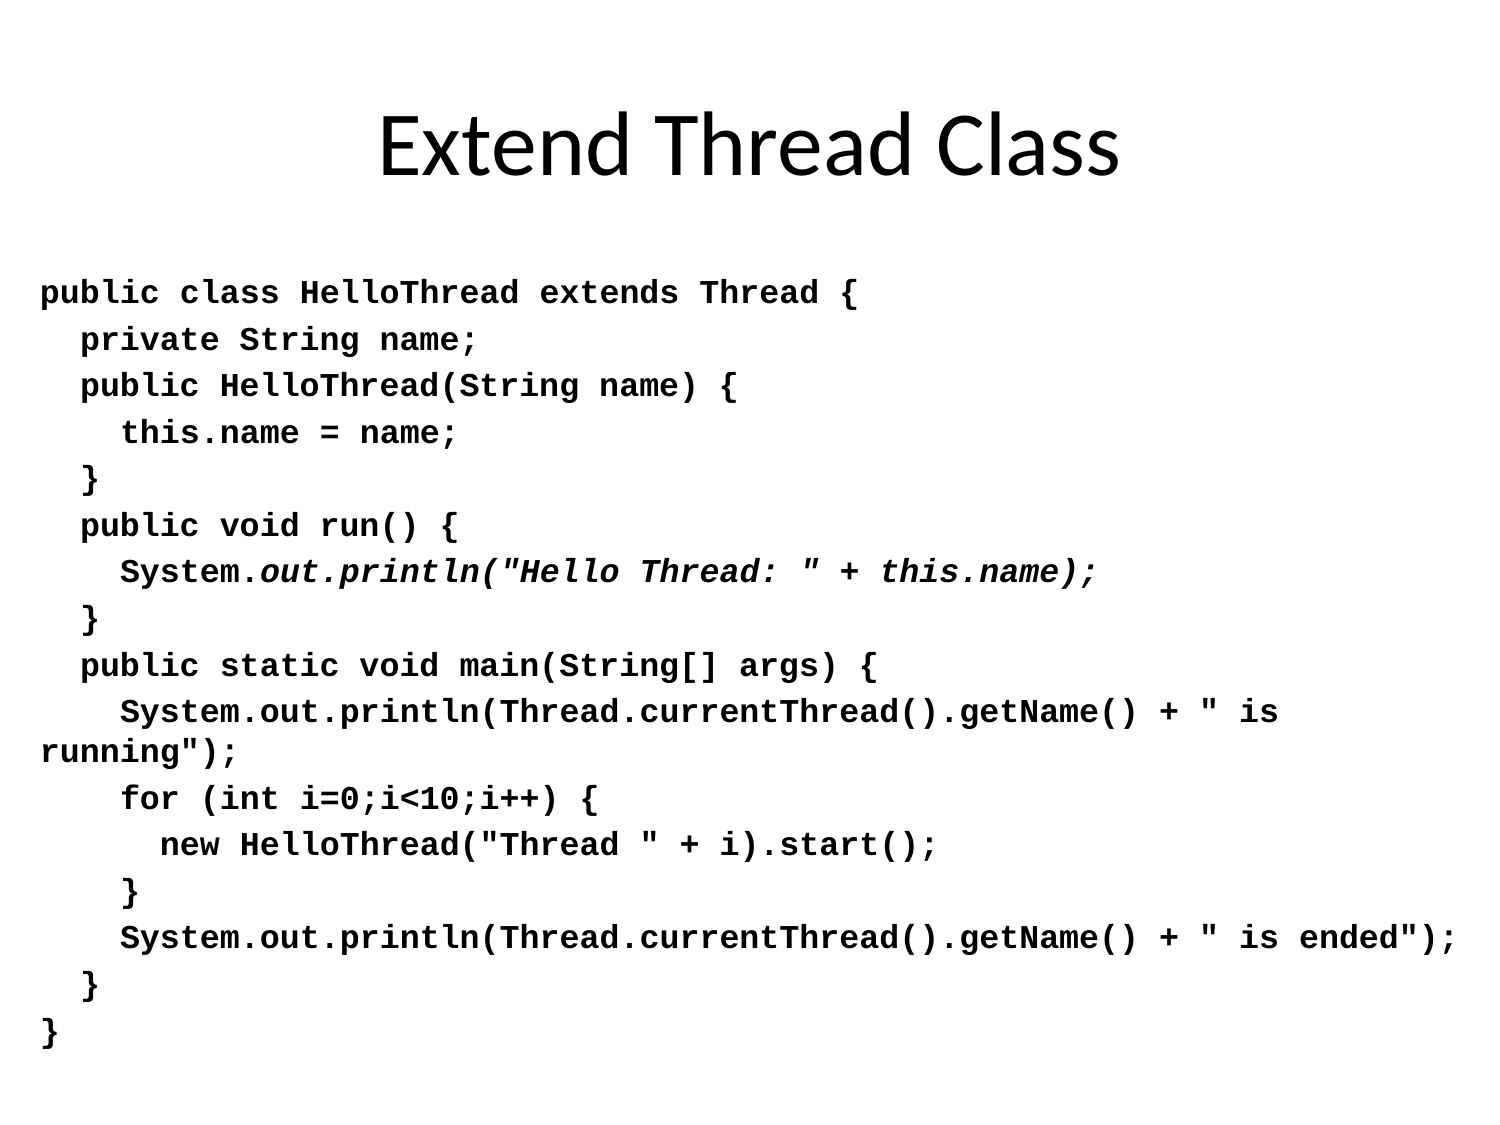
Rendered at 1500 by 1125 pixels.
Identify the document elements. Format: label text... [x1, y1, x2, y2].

list public class HelloThread extends Thread { private String name; public HelloThread(String name) { this.name = name; } public void run() { System.out.println("Hello Thread: " + this.name); } public static void main(String[] args) { System.out.println(Thread.currentThread().getName() + " is running"); for (int i=0;i<10;i++) { new HelloThread("Thread " + i).start(); } System.out.println(Thread.currentThread().getName() + " is ended"); } } [24, 262, 1488, 1100]
title Extend Thread Class [75, 45, 1425, 233]
